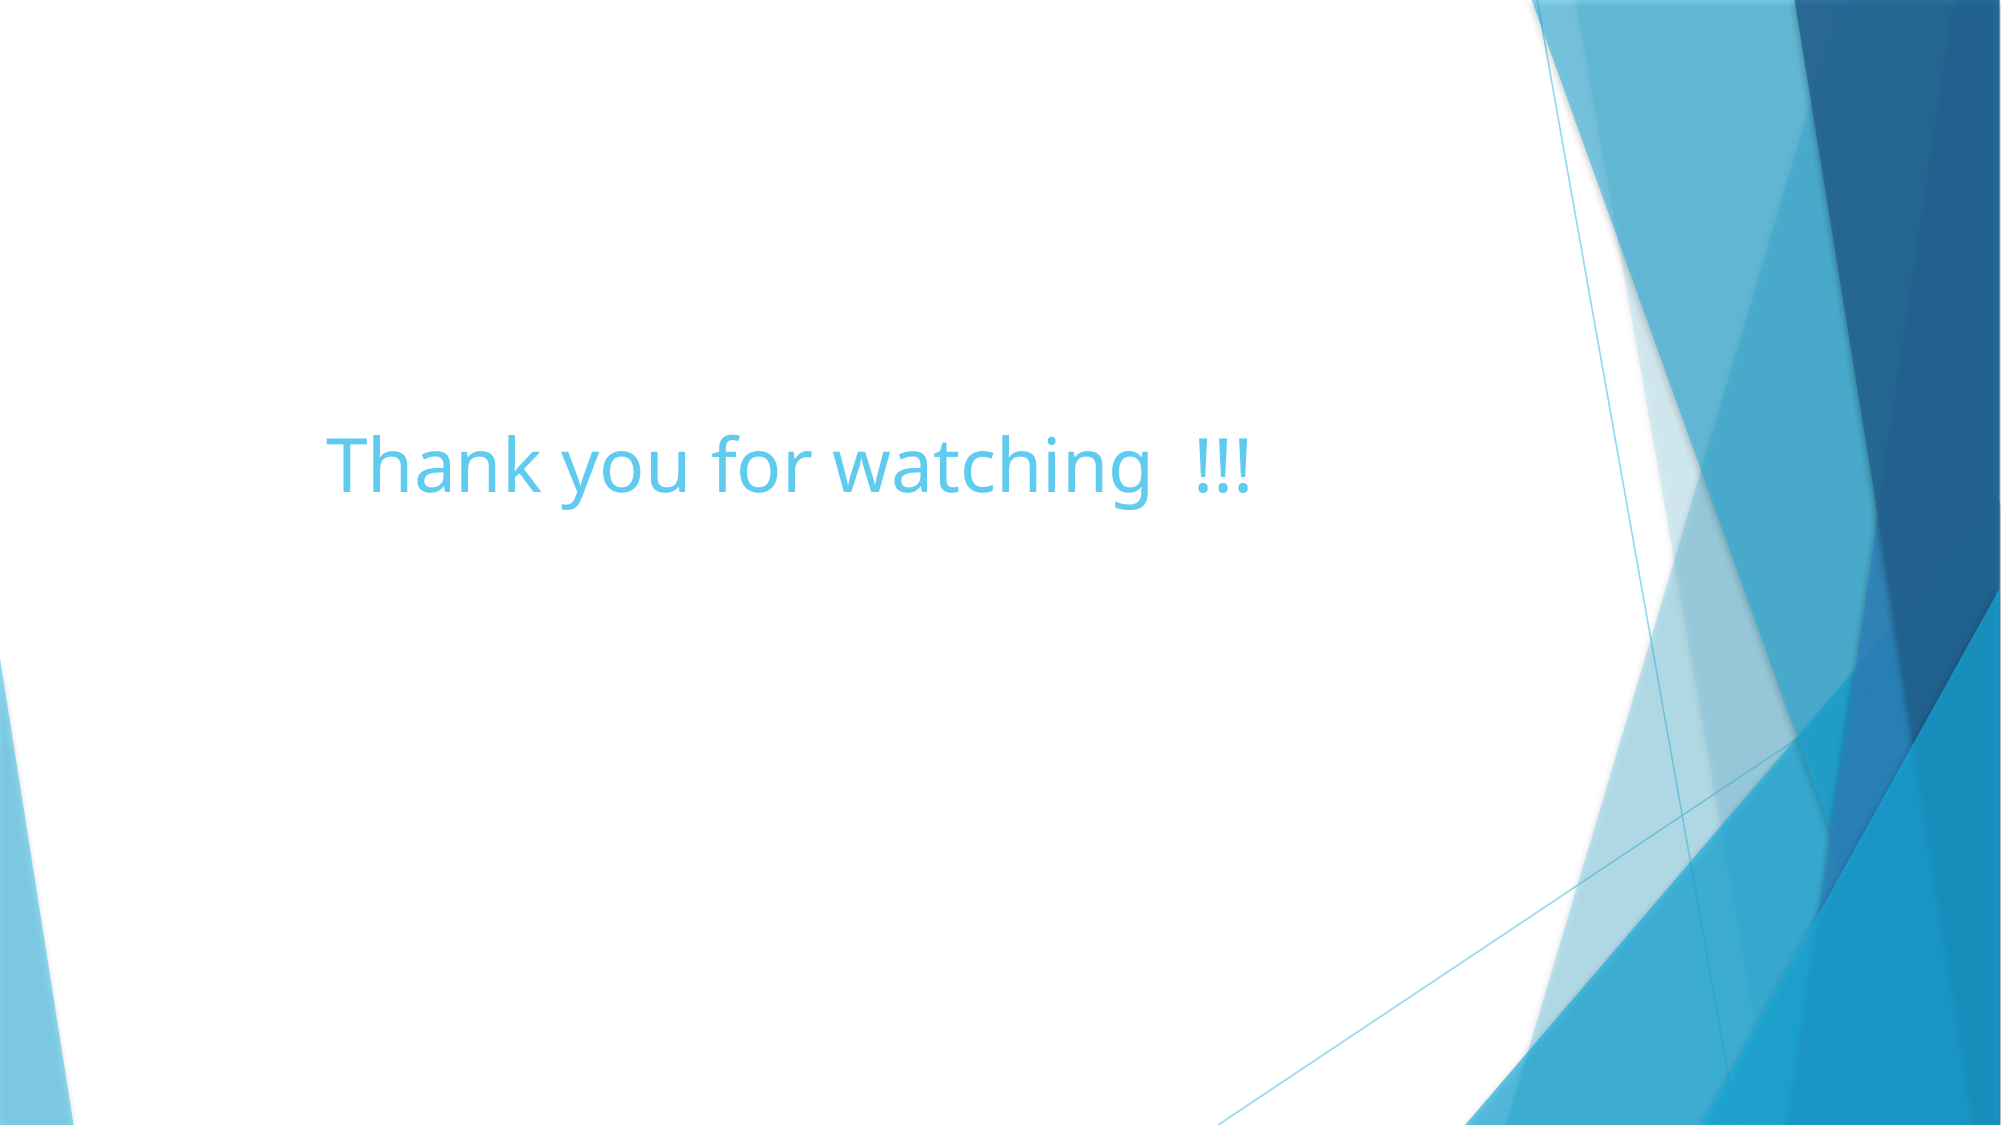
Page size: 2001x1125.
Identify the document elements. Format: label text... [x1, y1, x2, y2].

title Thank you for watching !!! [311, 410, 1722, 628]
